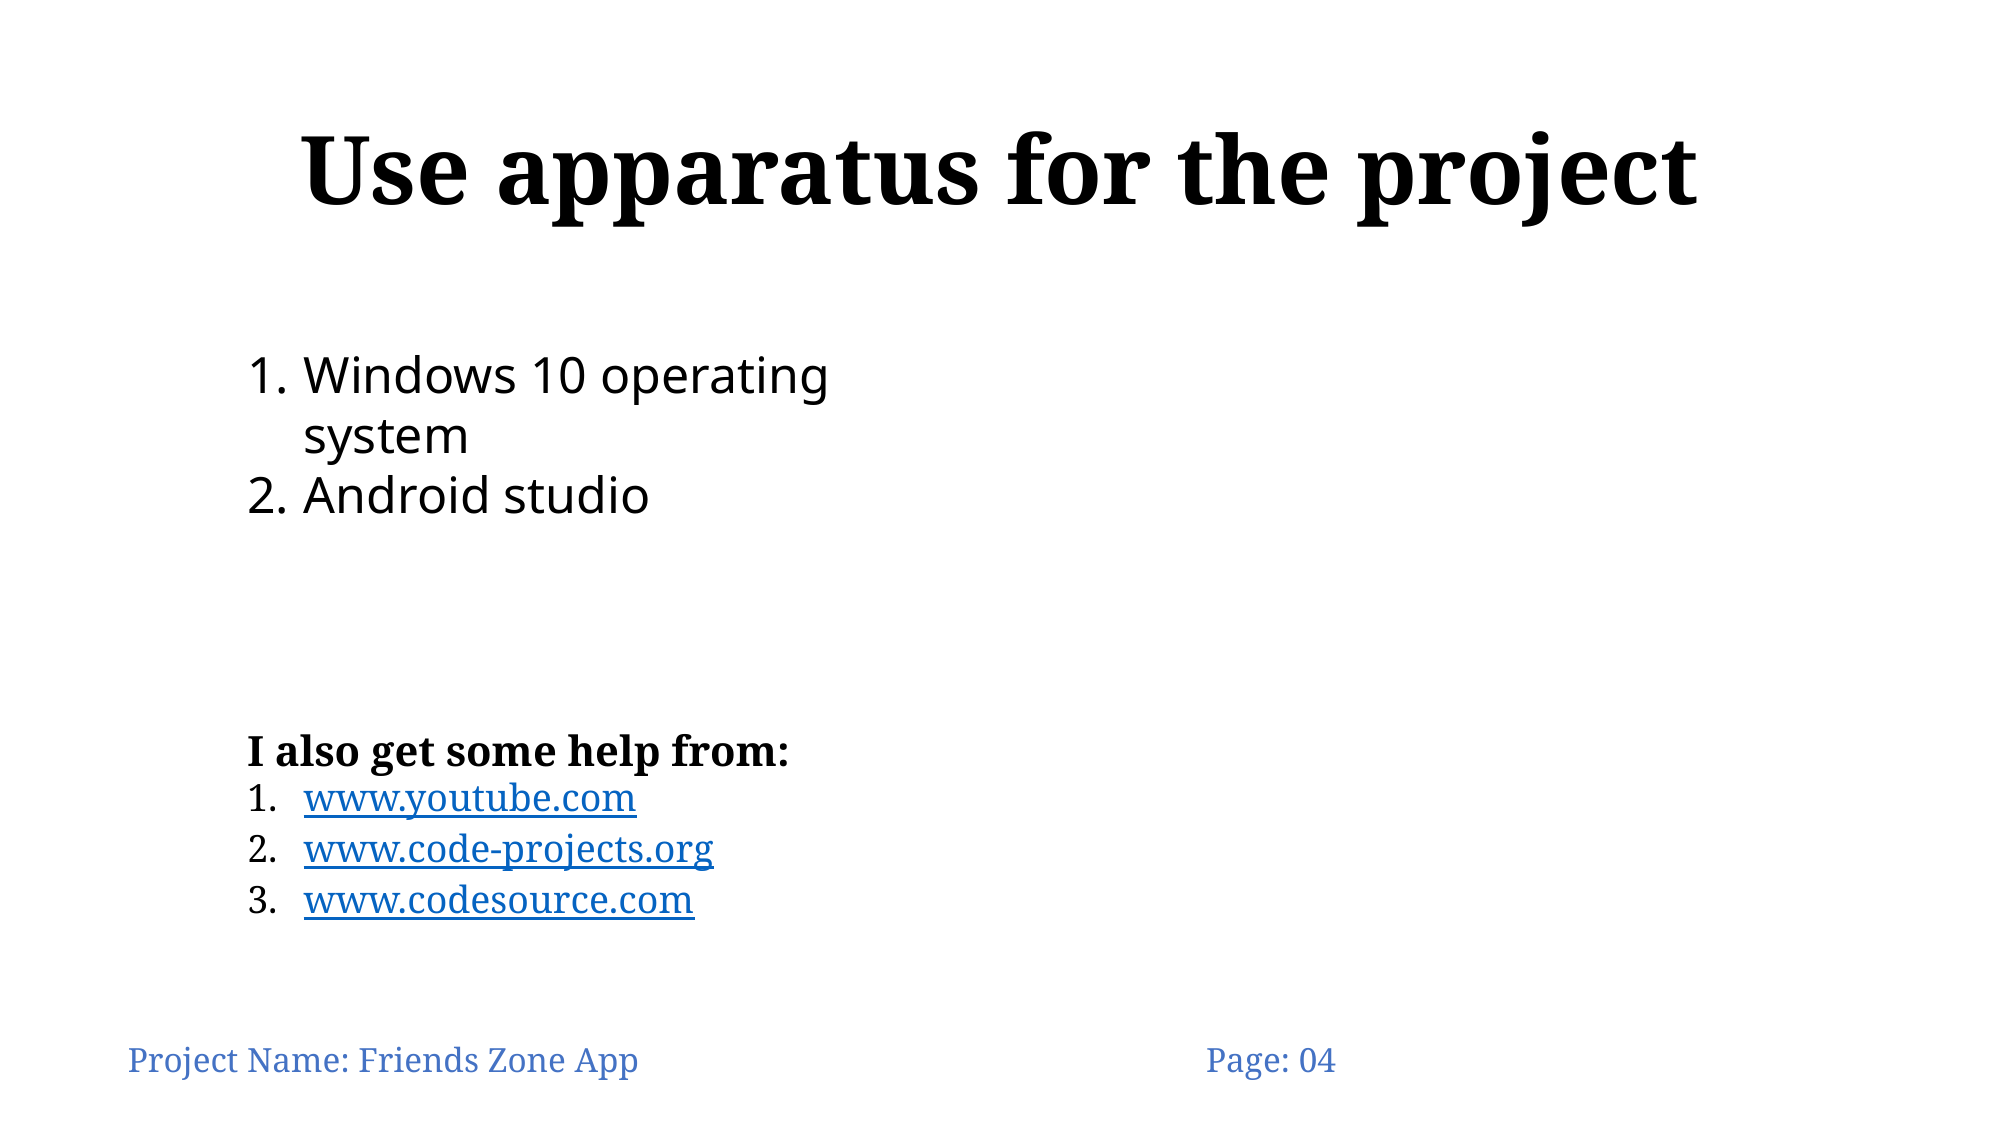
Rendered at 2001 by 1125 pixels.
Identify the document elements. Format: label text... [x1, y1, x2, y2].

text_box Windows 10 operating system Android studio [232, 335, 1011, 591]
text_box Project Name: Friends Zone App Page: 04 [113, 1031, 1869, 1087]
text_box I also get some help from: www.youtube.com www.code-projects.org www.codesource.com [232, 716, 852, 980]
title Use apparatus for the project [161, 78, 1839, 269]
